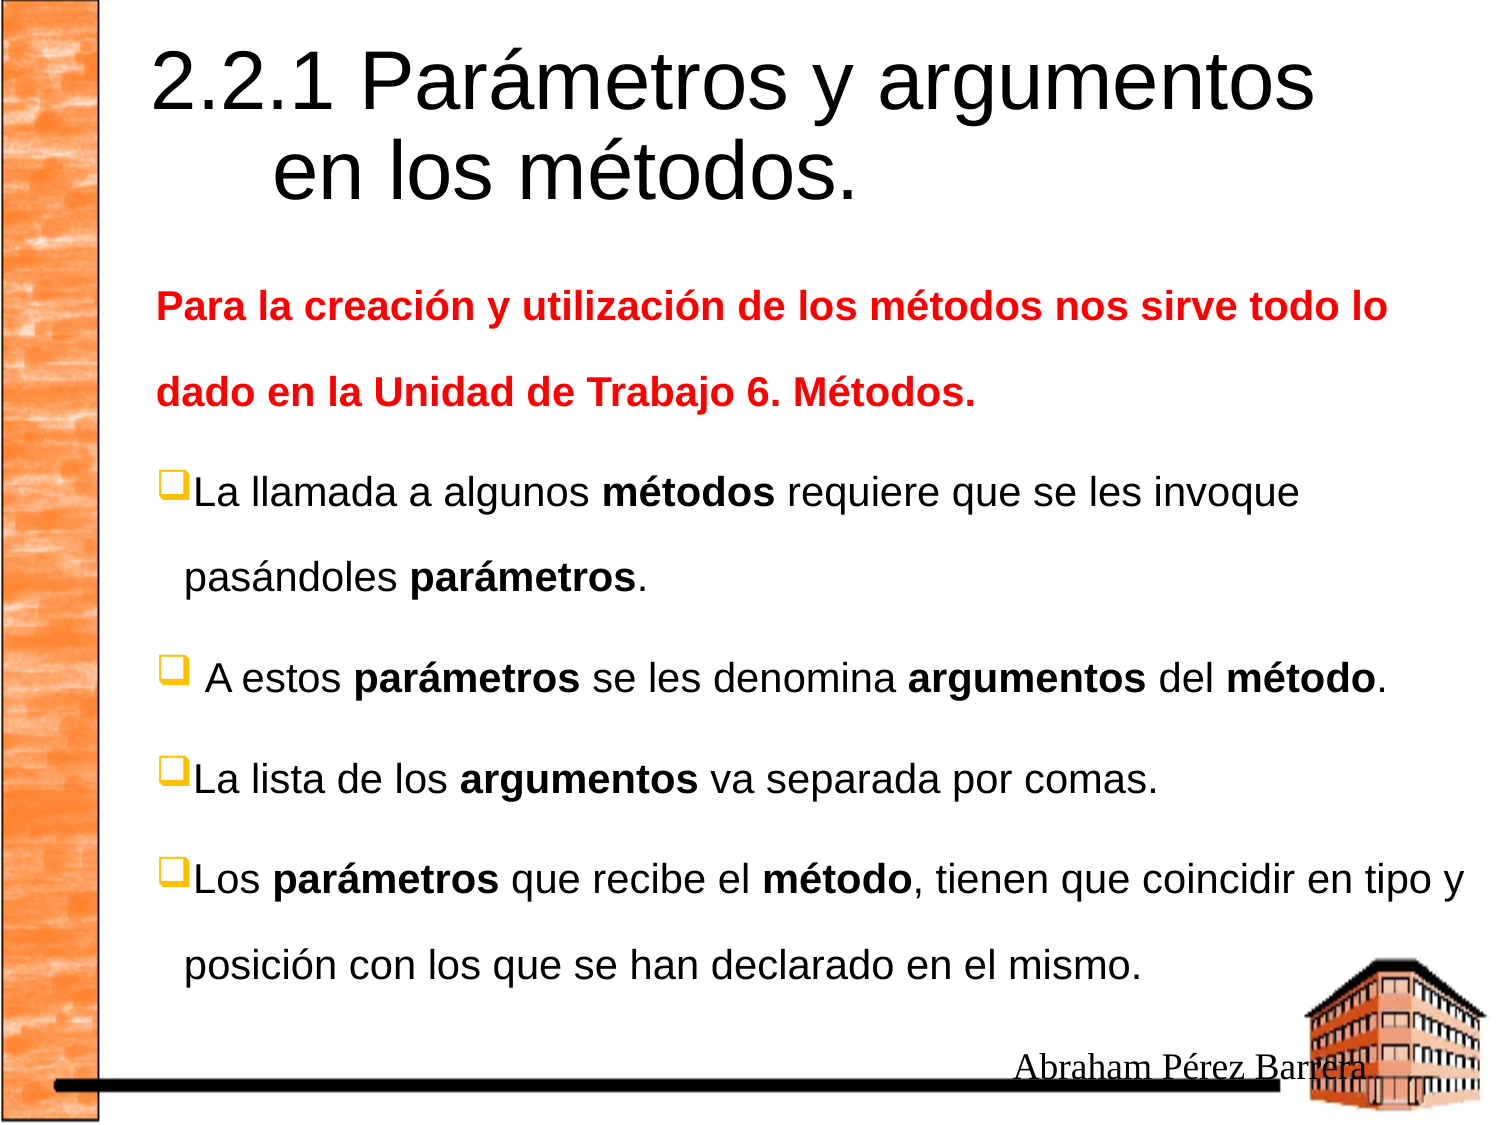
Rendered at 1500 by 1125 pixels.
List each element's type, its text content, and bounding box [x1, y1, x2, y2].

list Para la creación y utilización de los métodos nos sirve todo lo dado en la Unidad de Trabajo 6. Métodos. La llamada a algunos métodos requiere que se les invoque pasándoles parámetros. A estos parámetros se les denomina argumentos del método. La lista de los argumentos va separada por comas. Los parámetros que recibe el método, tienen que coincidir en tipo y posición con los que se han declarado en el mismo. [140, 236, 1491, 1125]
title 2.2.1 Parámetros y argumentos en los métodos. [135, 19, 1430, 237]
picture [0, 0, 1500, 1125]
